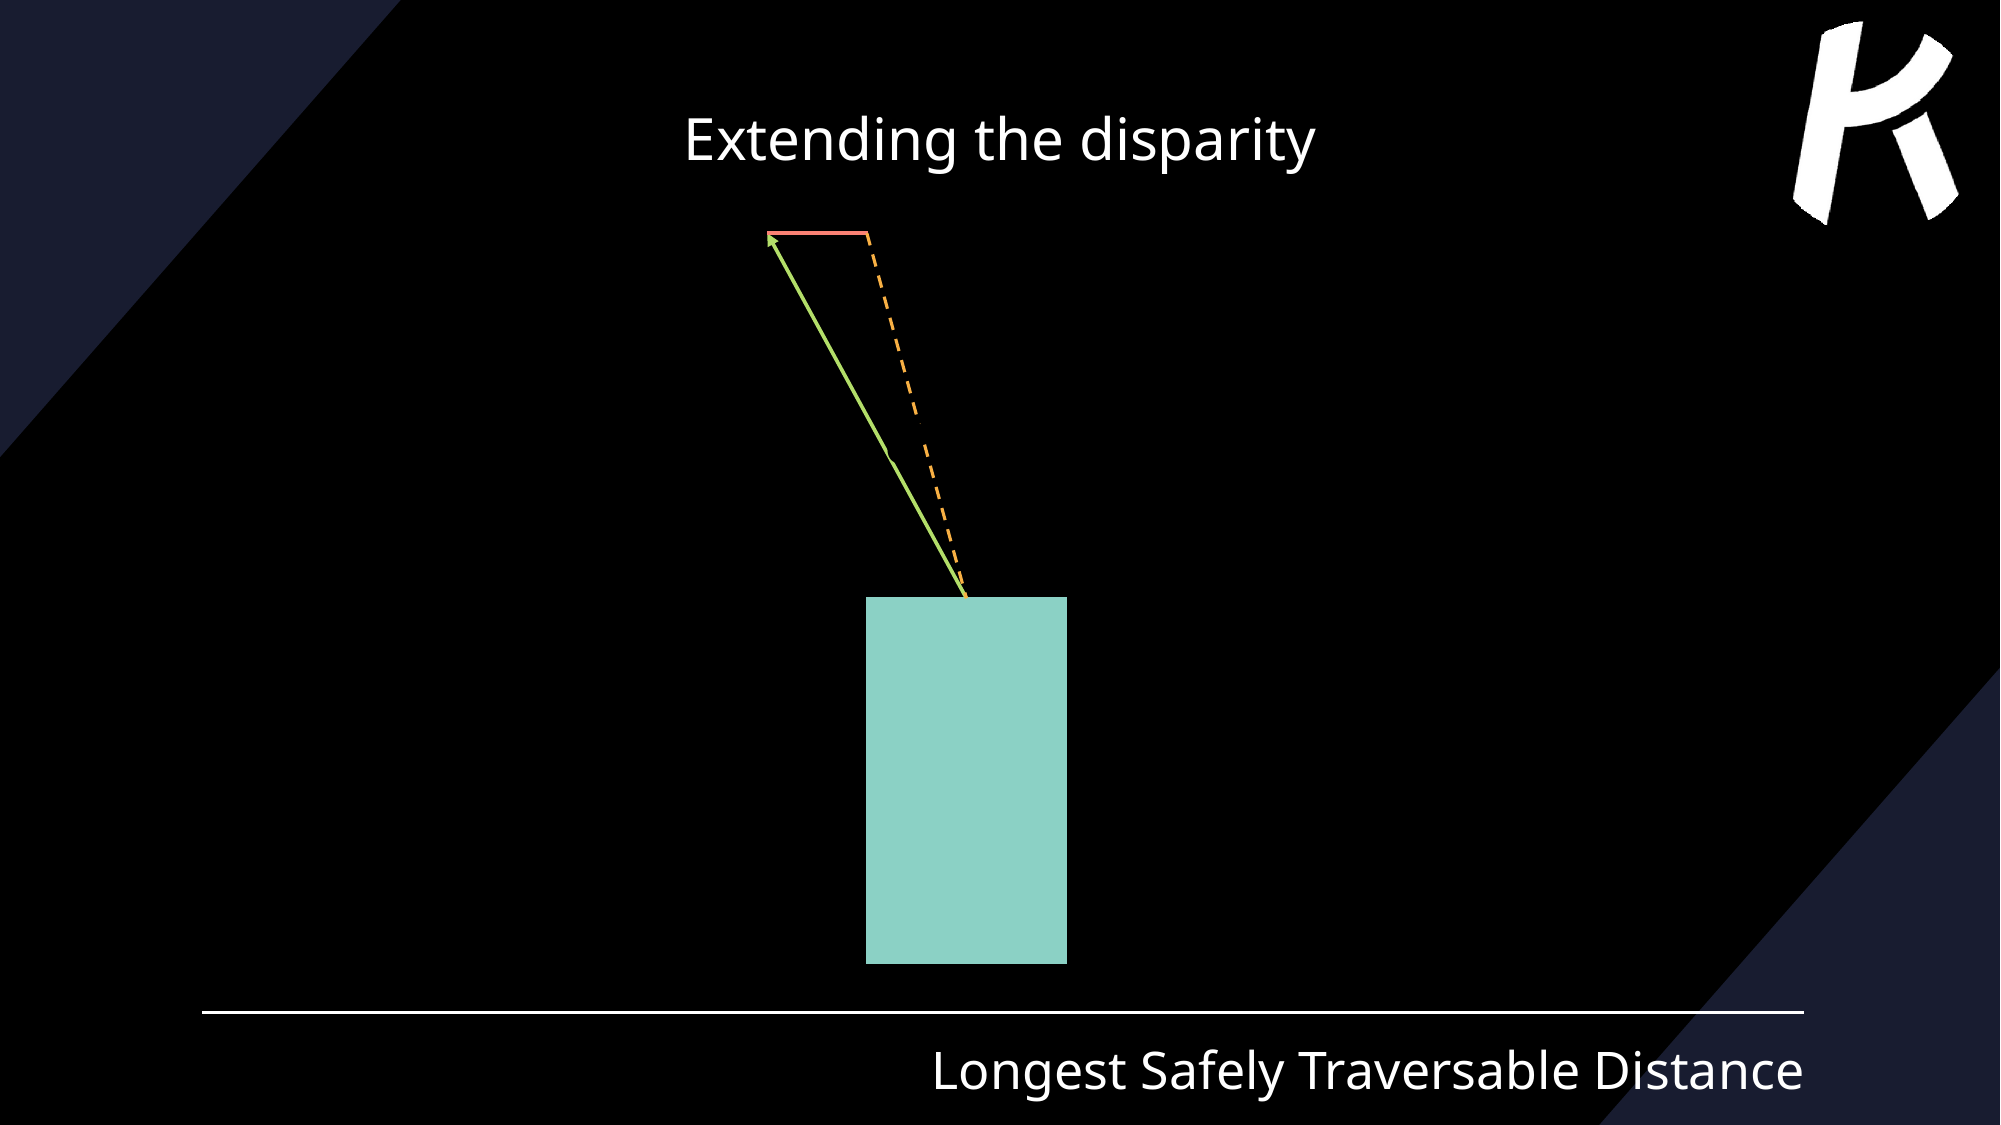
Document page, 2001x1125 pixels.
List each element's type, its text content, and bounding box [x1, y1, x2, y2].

list Extending the disparity [352, 76, 1648, 184]
title Longest Safely Traversable Distance [916, 1012, 2000, 1125]
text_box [866, 233, 967, 599]
picture [1765, 19, 1981, 235]
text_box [767, 177, 1067, 964]
